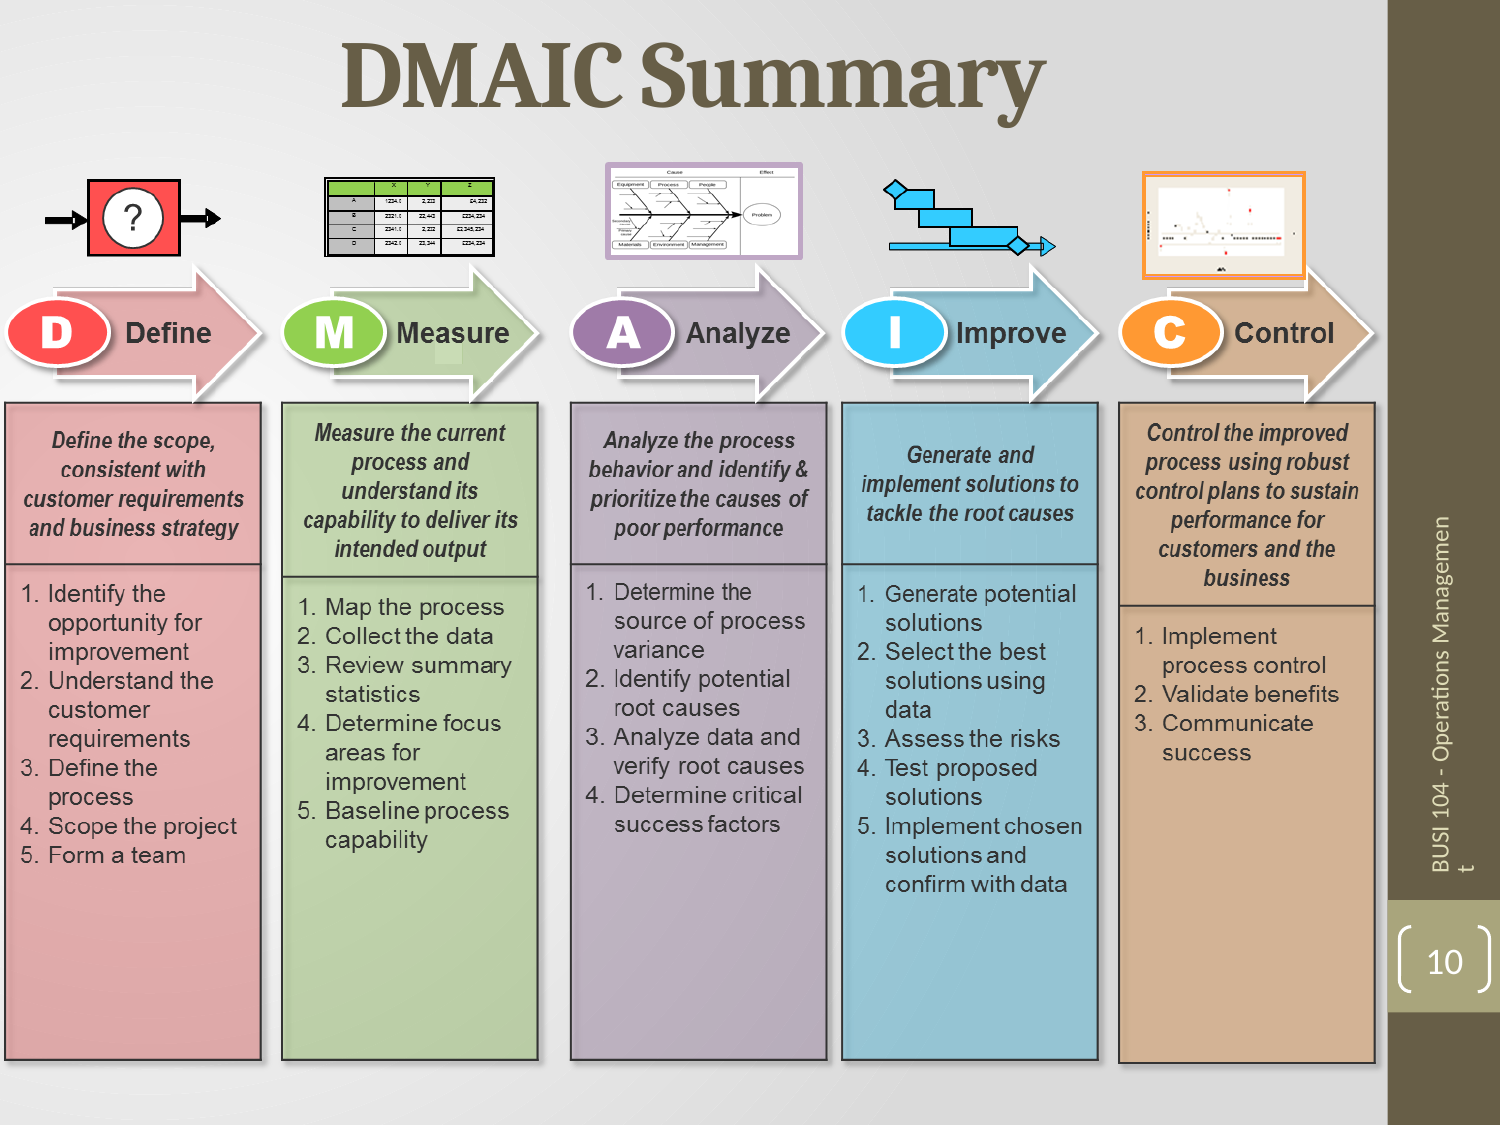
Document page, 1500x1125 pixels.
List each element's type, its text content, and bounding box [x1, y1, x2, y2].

picture [0, 161, 1388, 1076]
title DMAIC Summary [68, 5, 1319, 134]
slide_number 10 [1400, 925, 1492, 994]
footer BUSI 104 - Operations Management [1408, 500, 1469, 889]
